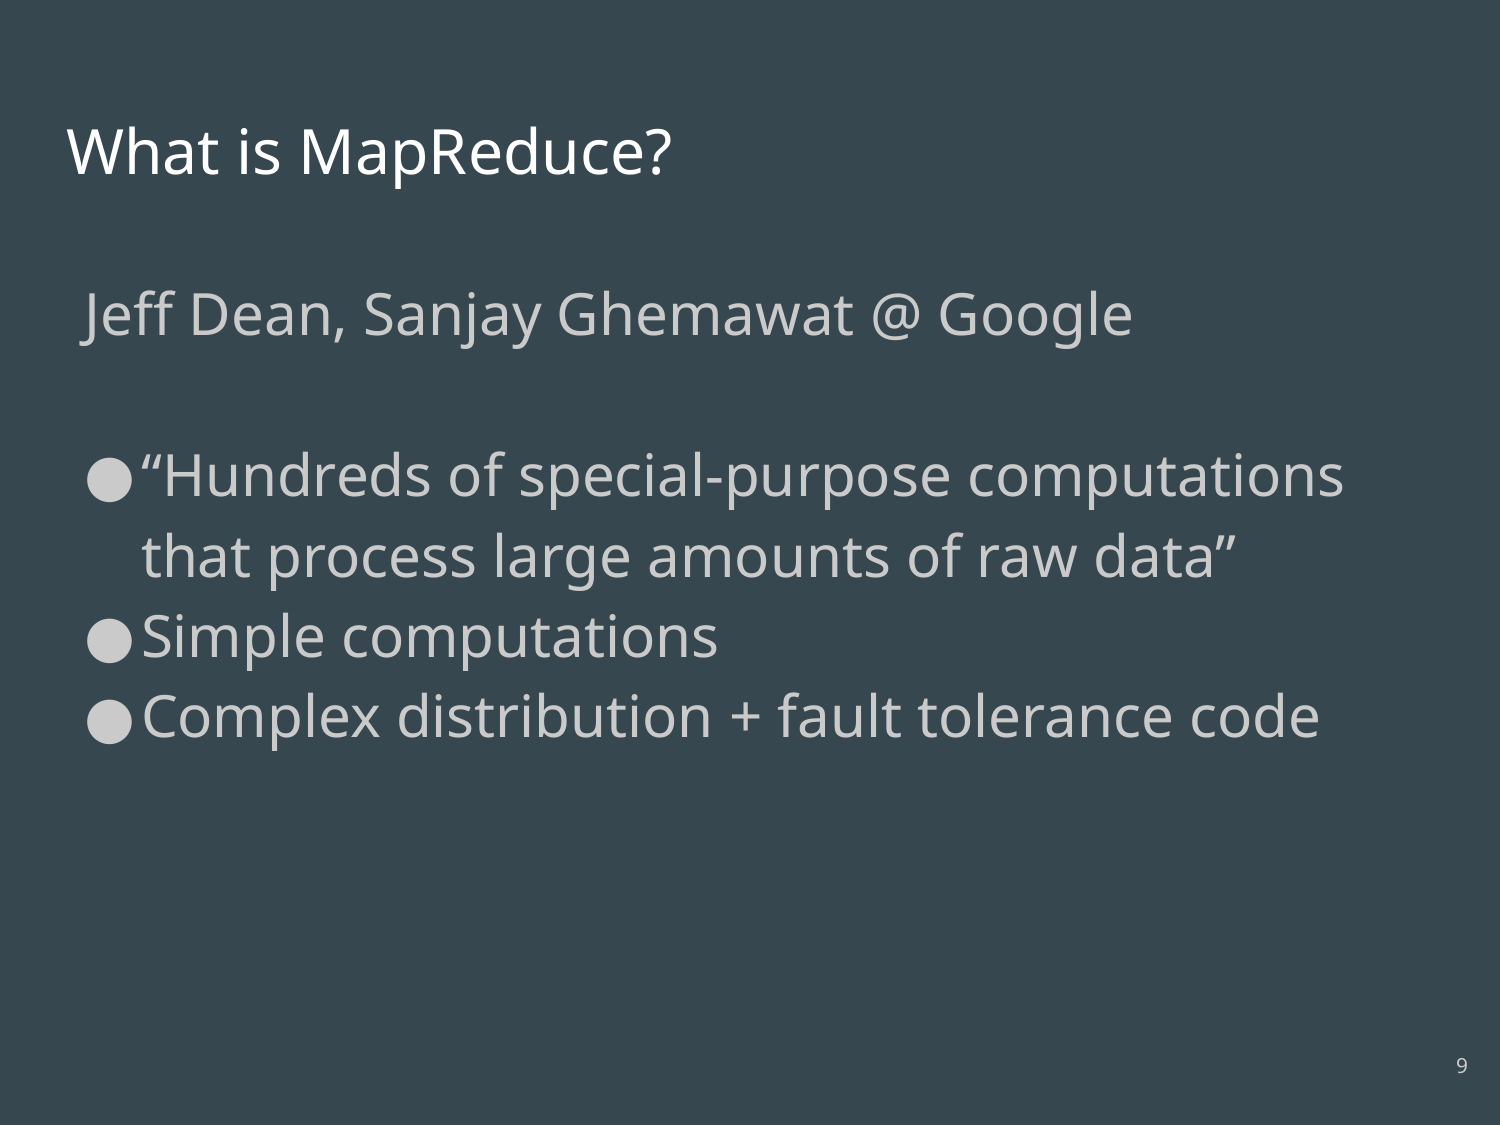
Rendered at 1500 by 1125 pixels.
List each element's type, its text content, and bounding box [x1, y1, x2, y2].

list Jeff Dean, Sanjay Ghemawat @ Google “Hundreds of special-purpose computations that process large amounts of raw data” Simple computations Complex distribution + fault tolerance code [51, 252, 1449, 1000]
title What is MapReduce? [51, 97, 1449, 223]
slide_number 9 [1392, 1023, 1483, 1110]
